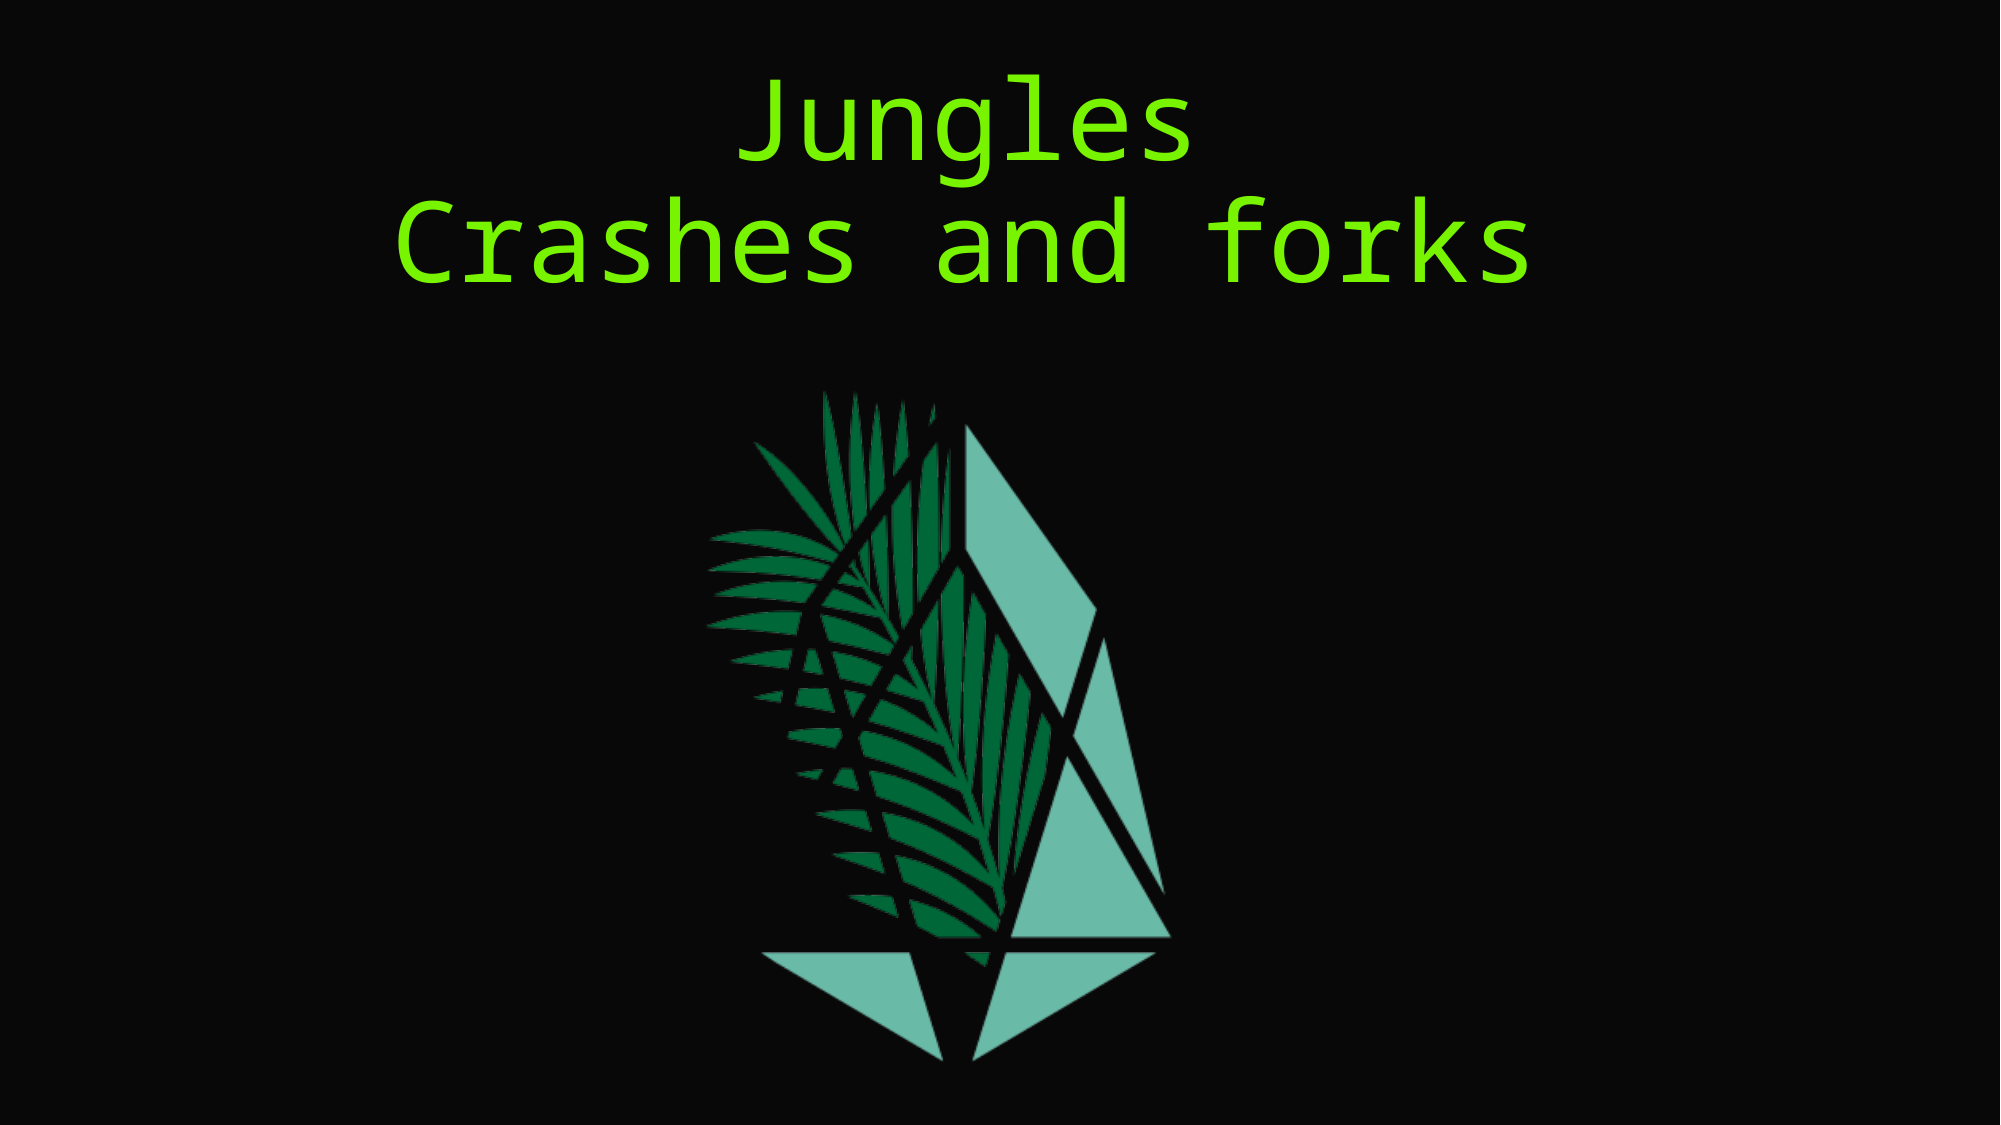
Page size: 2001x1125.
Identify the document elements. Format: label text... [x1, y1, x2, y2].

text_box Jungles Crashes and forks [214, 104, 1715, 266]
picture [562, 390, 1367, 1098]
